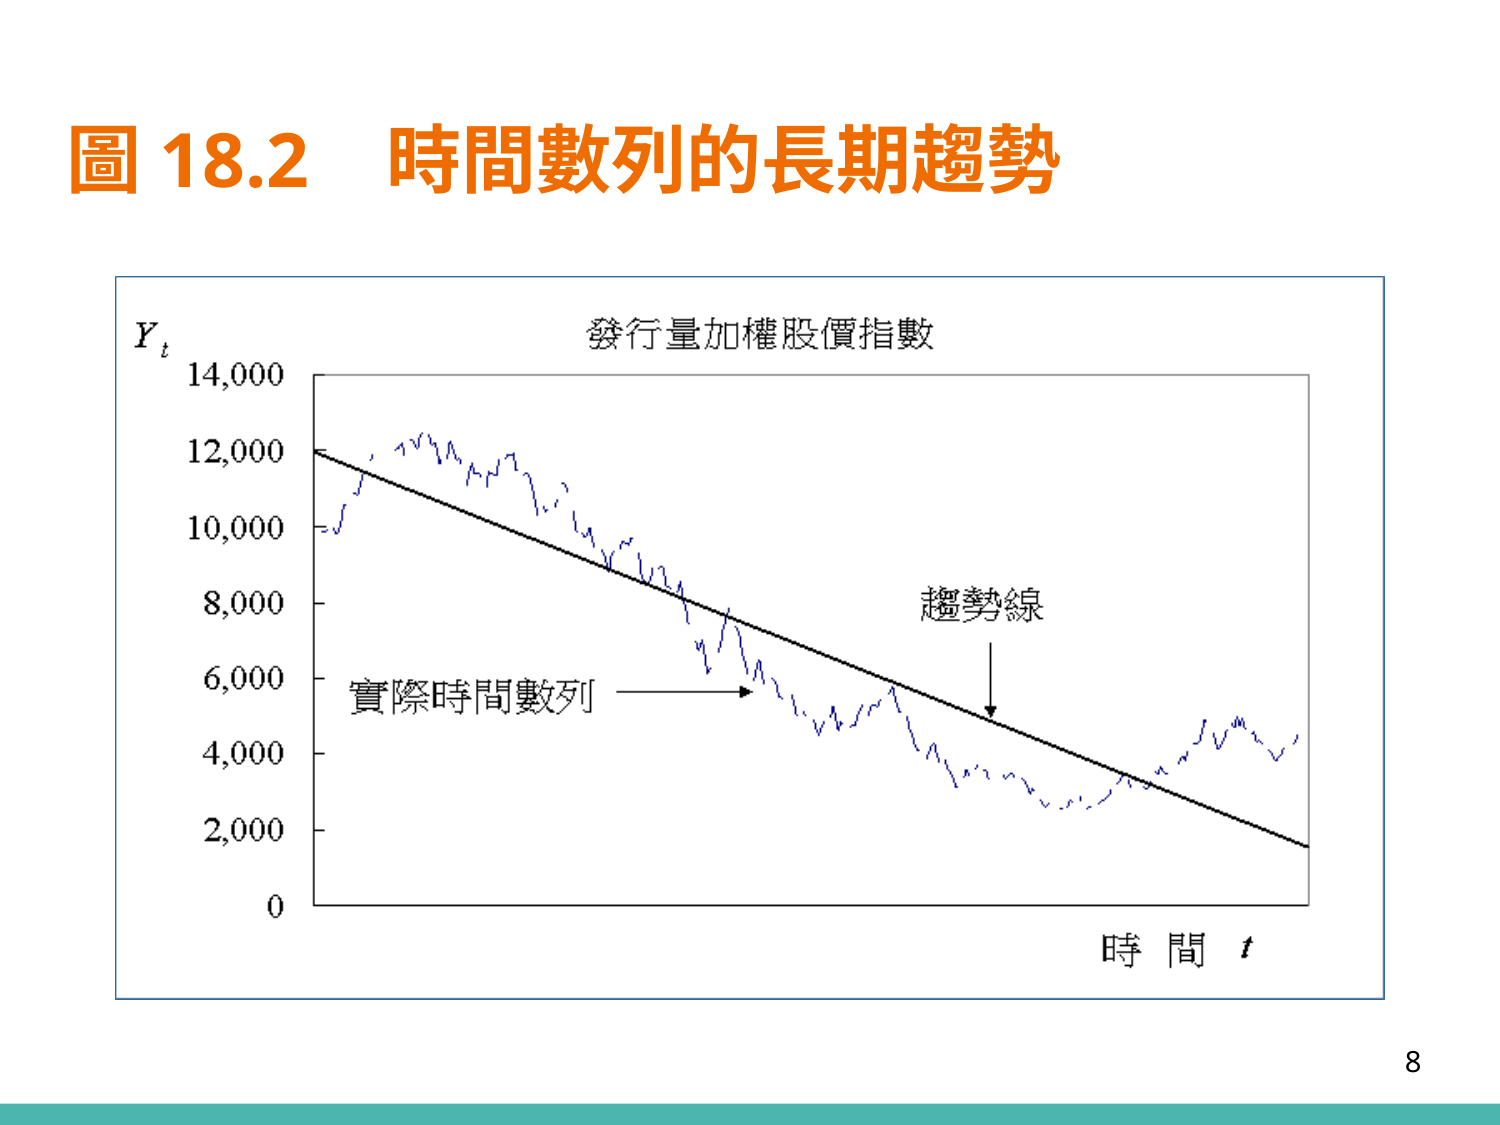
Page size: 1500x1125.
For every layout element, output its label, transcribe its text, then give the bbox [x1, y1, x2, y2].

title 圖18.2 時間數列的長期趨勢 [51, 97, 1449, 252]
slide_number ‹#› [1389, 1019, 1480, 1106]
picture [115, 276, 1385, 1000]
